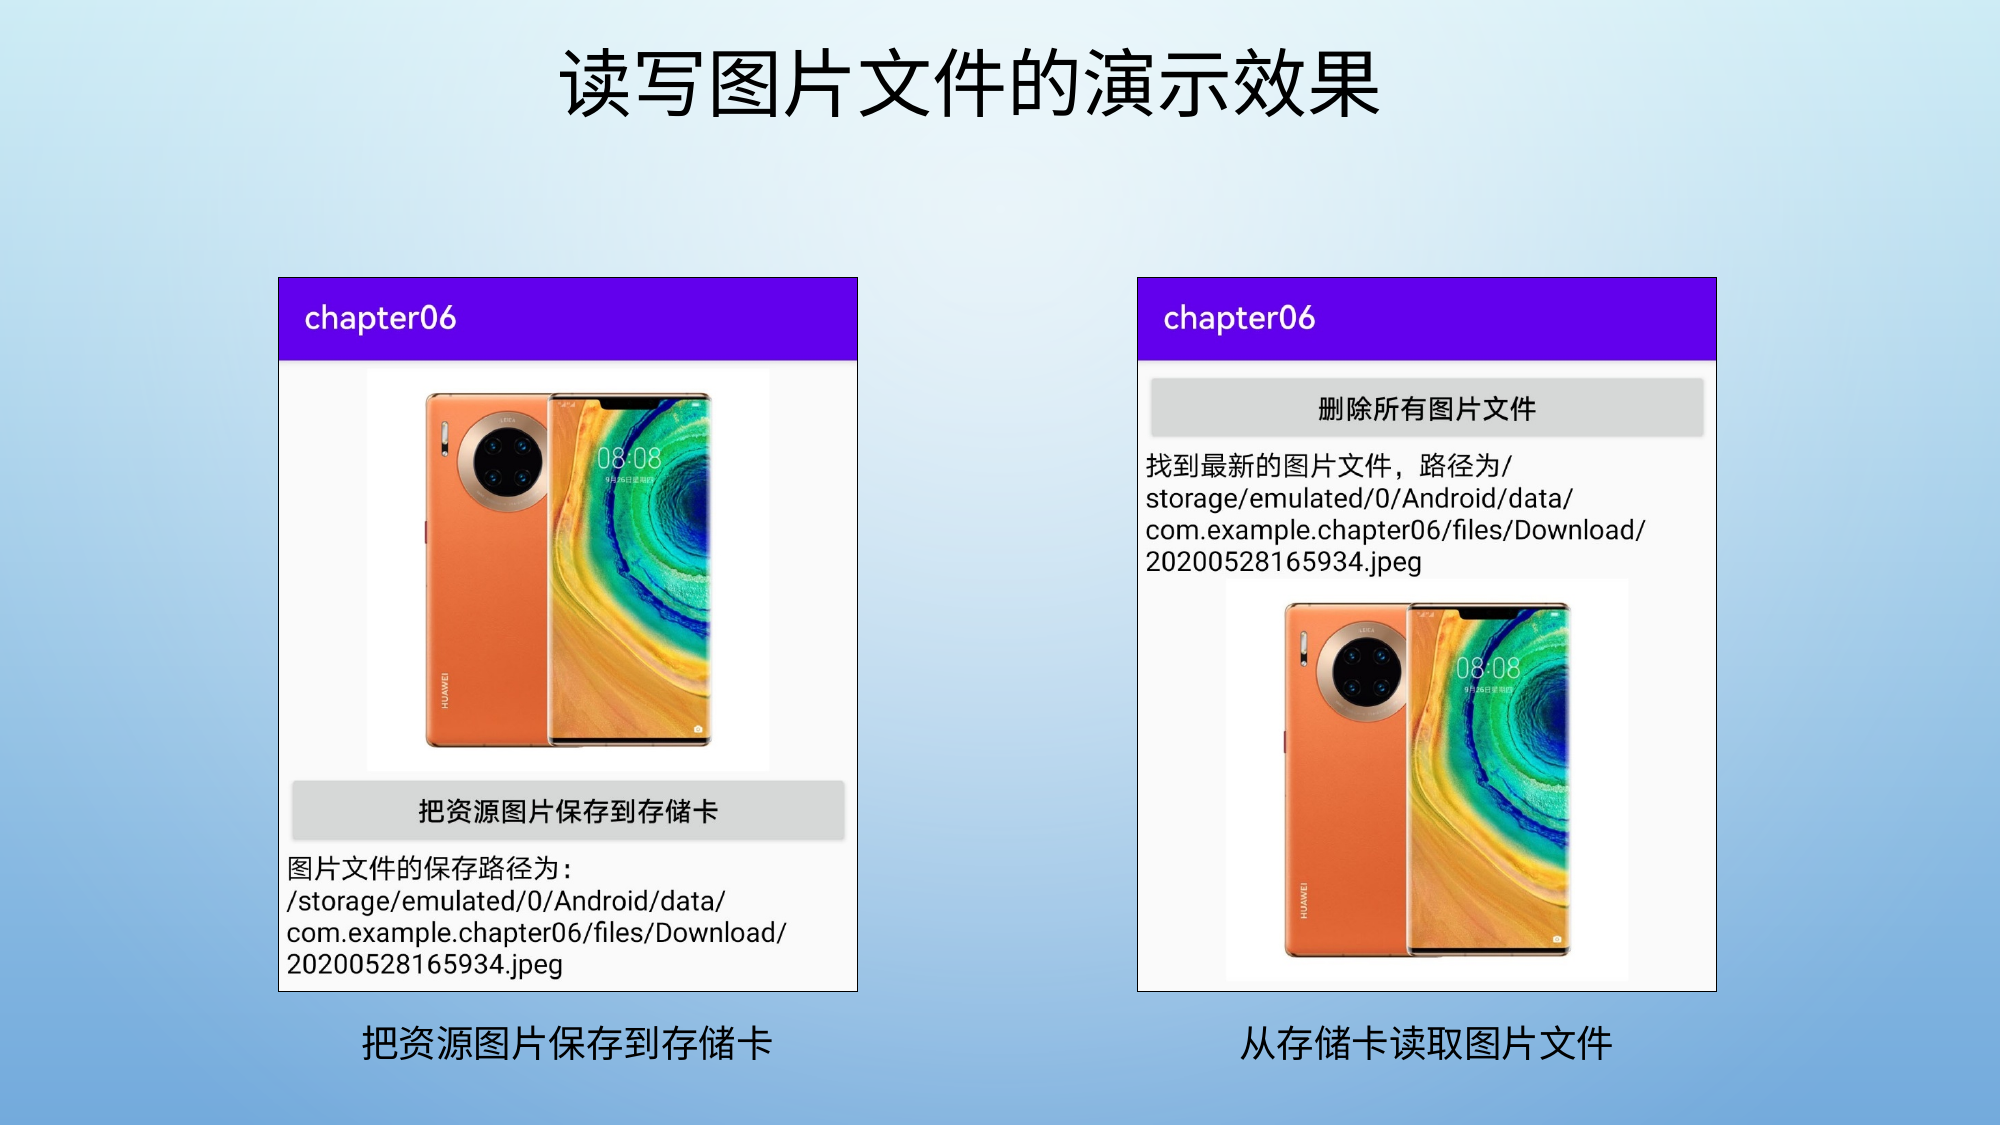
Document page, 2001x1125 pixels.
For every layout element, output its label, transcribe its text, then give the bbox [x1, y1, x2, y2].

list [278, 277, 858, 992]
title 读写图片文件的演示效果 [119, 29, 1820, 146]
picture [1137, 277, 1717, 992]
text_box 把资源图片保存到存储卡 [346, 1013, 789, 1073]
text_box 从存储卡读取图片文件 [1224, 1013, 1630, 1073]
title 6.4.4 利用Room简化数据库操作 [0, 0, 2000, 395]
